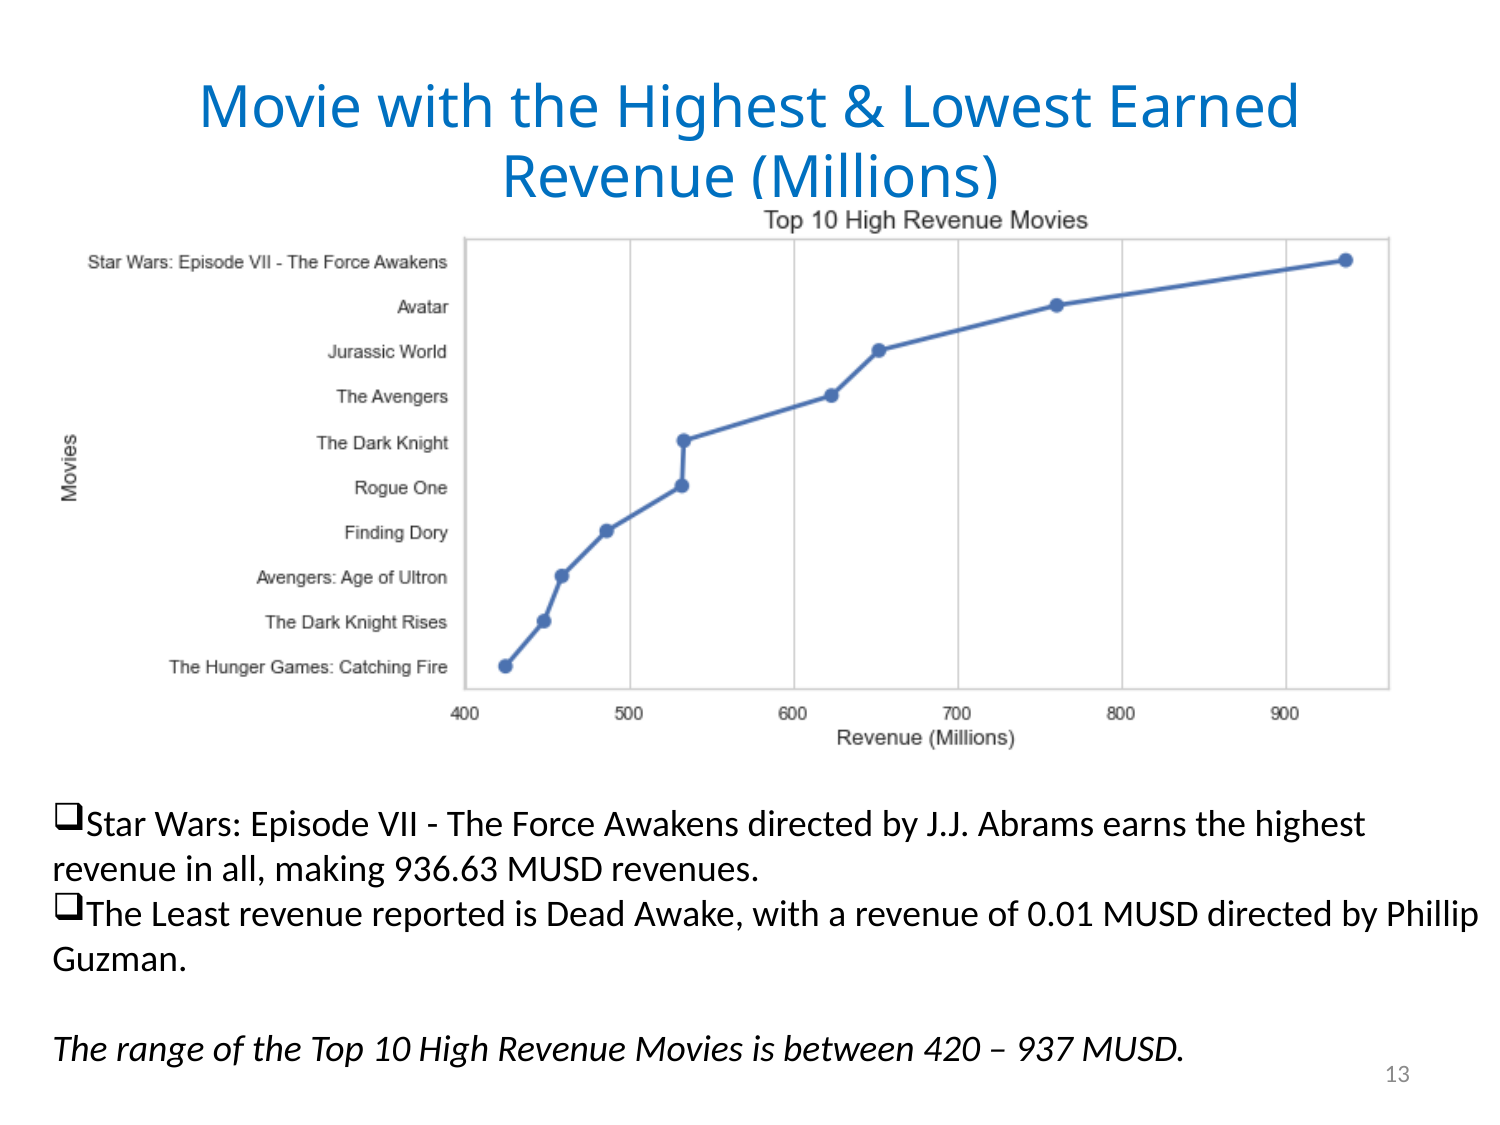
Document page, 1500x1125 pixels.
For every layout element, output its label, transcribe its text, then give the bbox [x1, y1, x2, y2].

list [49, 199, 1401, 761]
title Movie with the Highest & Lowest Earned Revenue (Millions) [75, 45, 1425, 233]
text_box Star Wars: Episode VII - The Force Awakens directed by J.J. Abrams earns the highest revenue in all, making 936.63 MUSD revenues. The Least revenue reported is Dead Awake, with a revenue of 0.01 MUSD directed by Phillip Guzman. The range of the Top 10 High Revenue Movies is between 420 – 937 MUSD. [37, 791, 1500, 1122]
